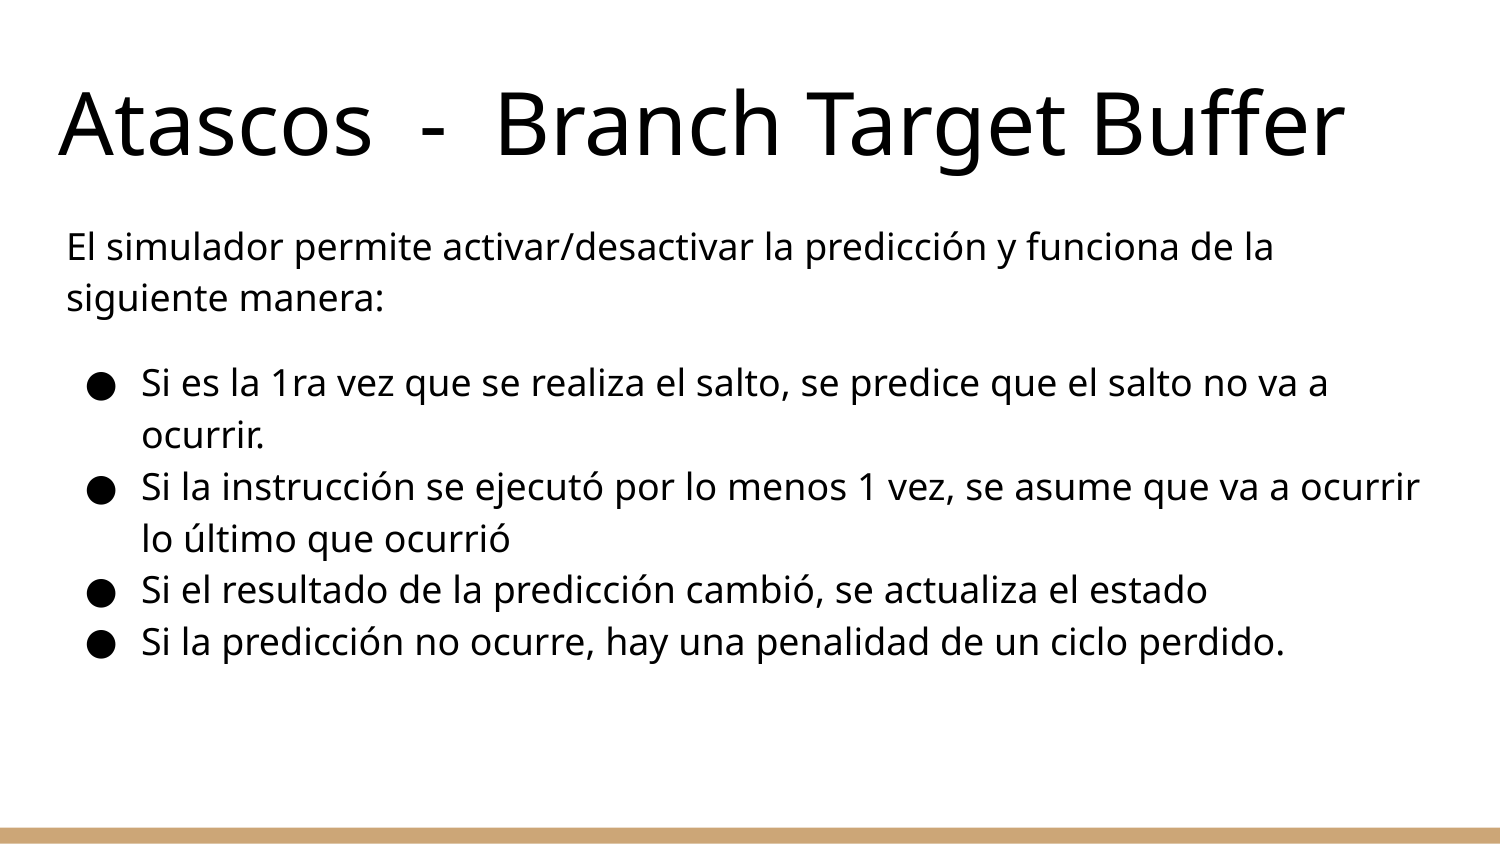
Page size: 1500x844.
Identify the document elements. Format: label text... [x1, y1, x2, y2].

list El simulador permite activar/desactivar la predicción y funciona de la siguiente manera: Si es la 1ra vez que se realiza el salto, se predice que el salto no va a ocurrir. Si la instrucción se ejecutó por lo menos 1 vez, se asume que va a ocurrir lo último que ocurrió Si el resultado de la predicción cambió, se actualiza el estado Si la predicción no ocurre, hay una penalidad de un ciclo perdido. [51, 200, 1449, 752]
title Atascos - Branch Target Buffer [43, 51, 1442, 189]
